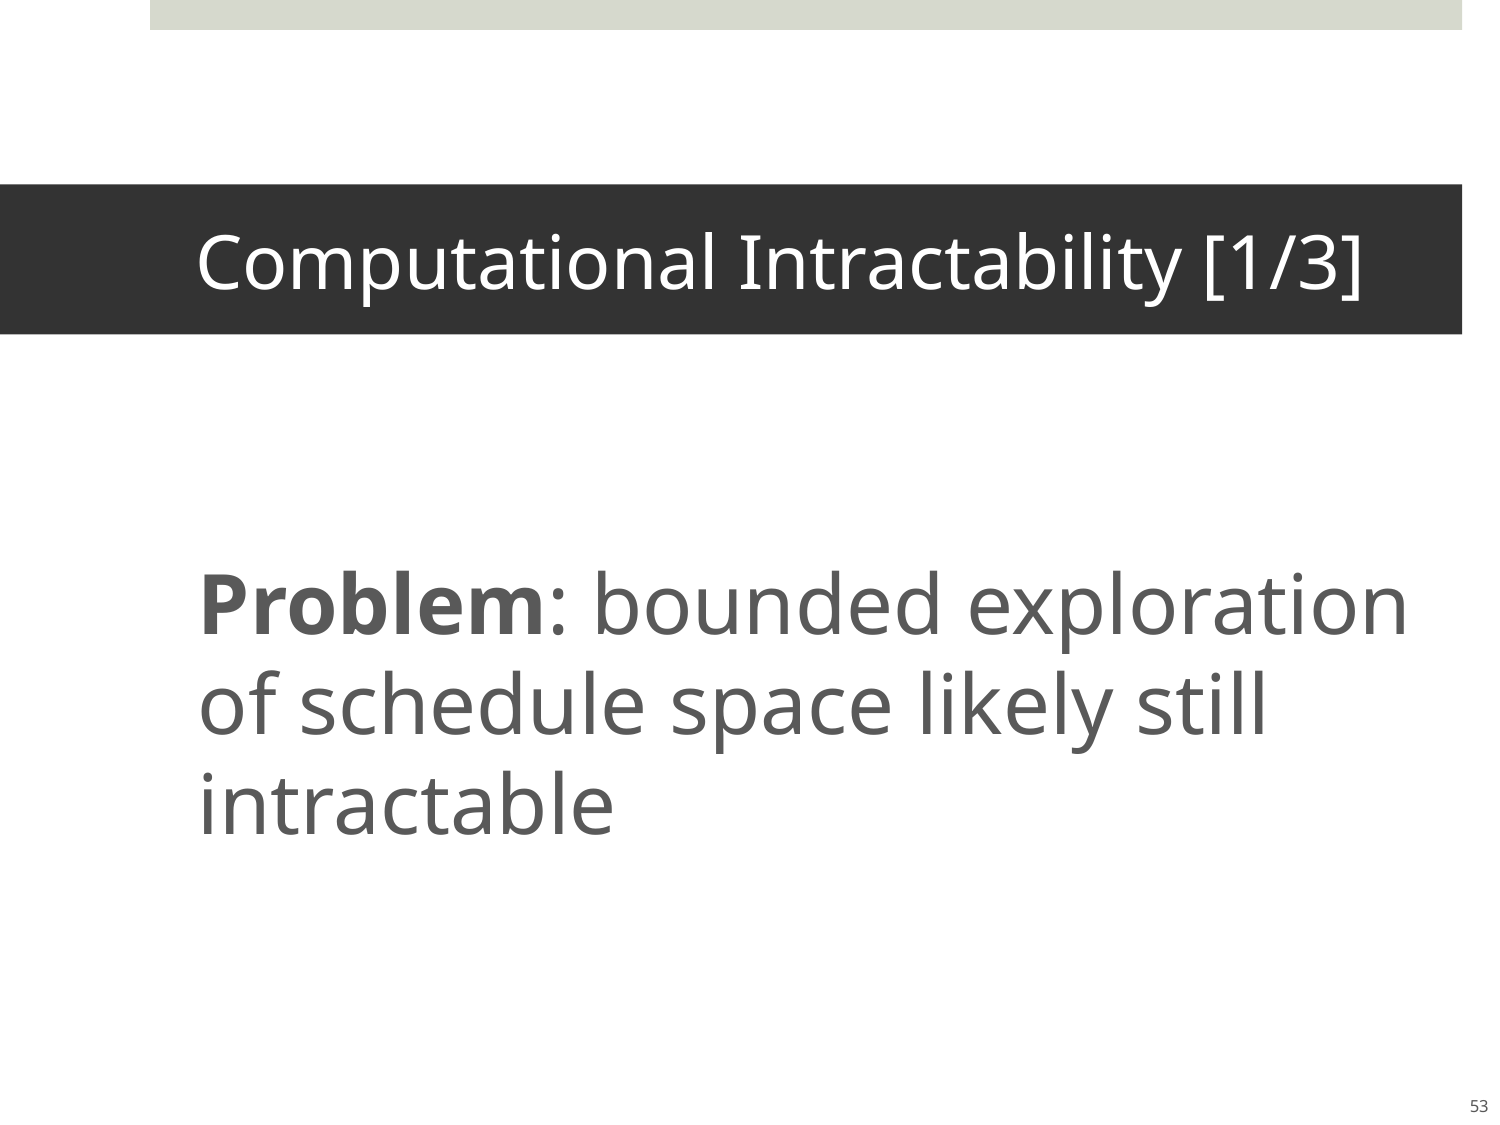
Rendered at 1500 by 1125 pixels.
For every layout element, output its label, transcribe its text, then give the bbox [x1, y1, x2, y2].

title Computational Intractability [1/3] [0, 184, 1463, 335]
slide_number 53 [1441, 1077, 1500, 1125]
list Problem: bounded exploration of schedule space likely still intractable [182, 401, 1432, 1056]
